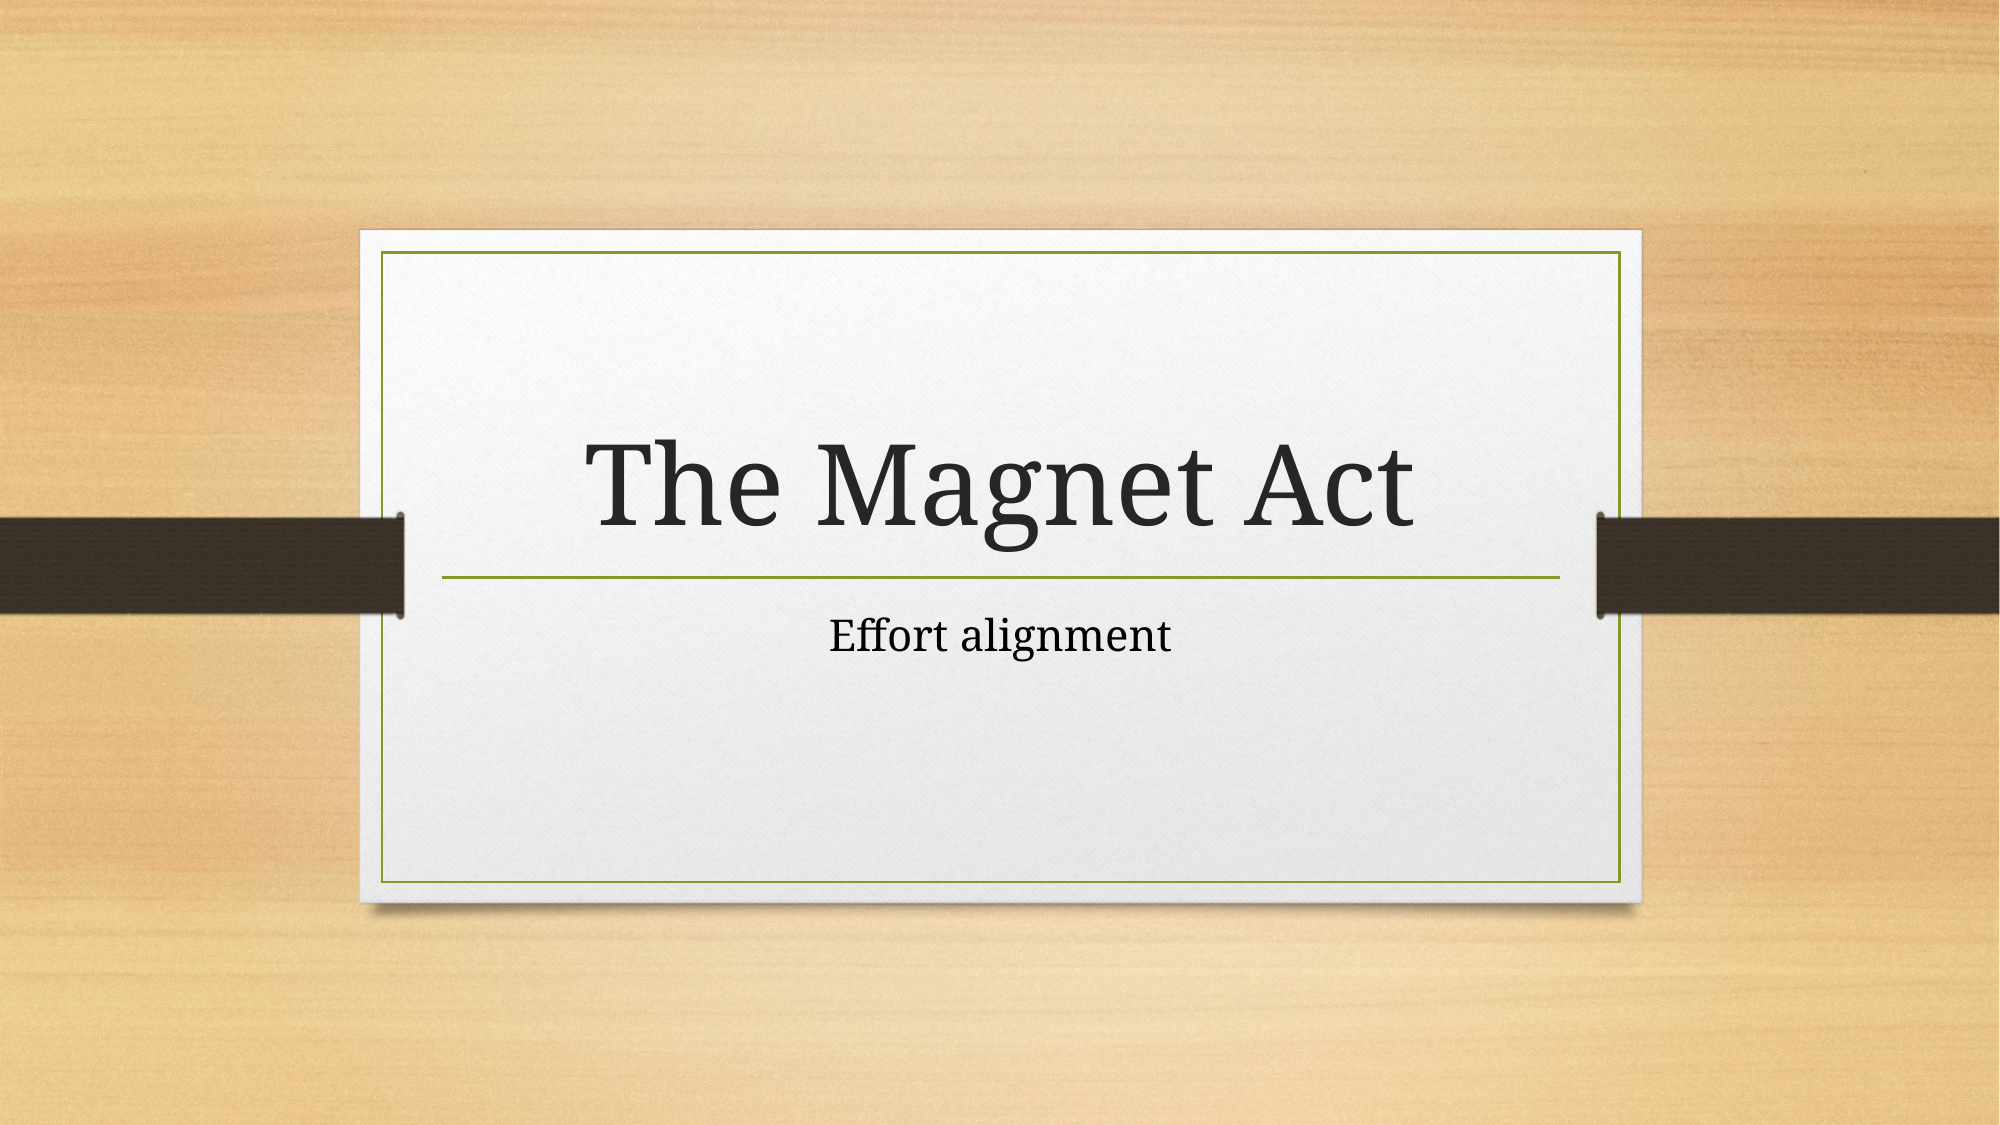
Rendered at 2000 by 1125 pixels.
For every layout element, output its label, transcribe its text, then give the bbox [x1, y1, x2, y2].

title The Magnet Act [441, 306, 1560, 556]
picture [0, 0, 2000, 1125]
subtitle Effort alignment [441, 600, 1560, 817]
